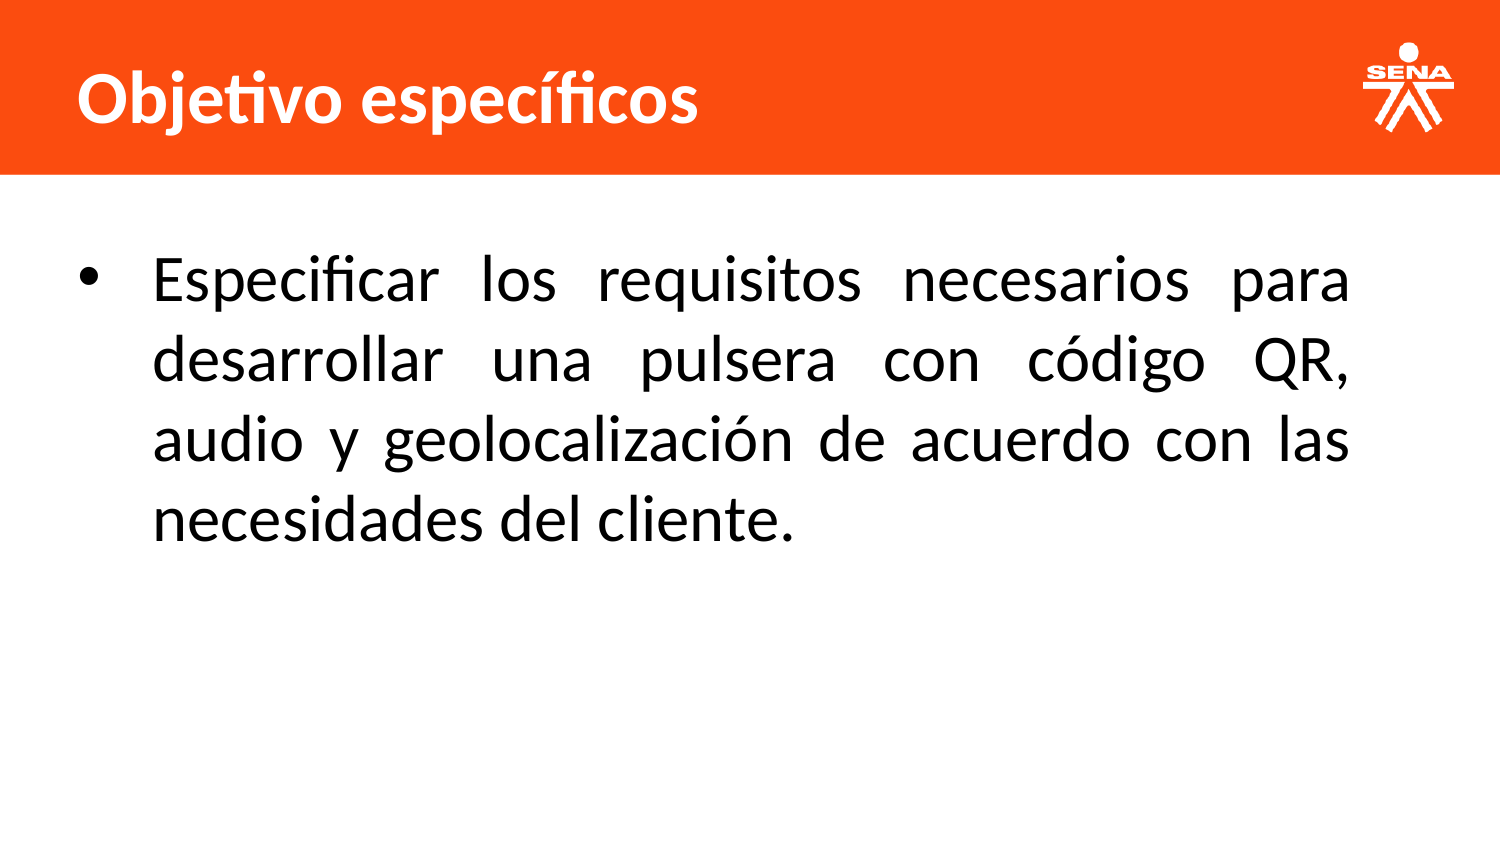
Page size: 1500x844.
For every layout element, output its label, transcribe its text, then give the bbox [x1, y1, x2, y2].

picture [0, 0, 1500, 844]
text_box Objetivo específicos [62, 40, 793, 146]
text_box Especificar los requisitos necesarios para desarrollar una pulsera con código QR, audio y geolocalización de acuerdo con las necesidades del cliente. [62, 227, 1368, 563]
